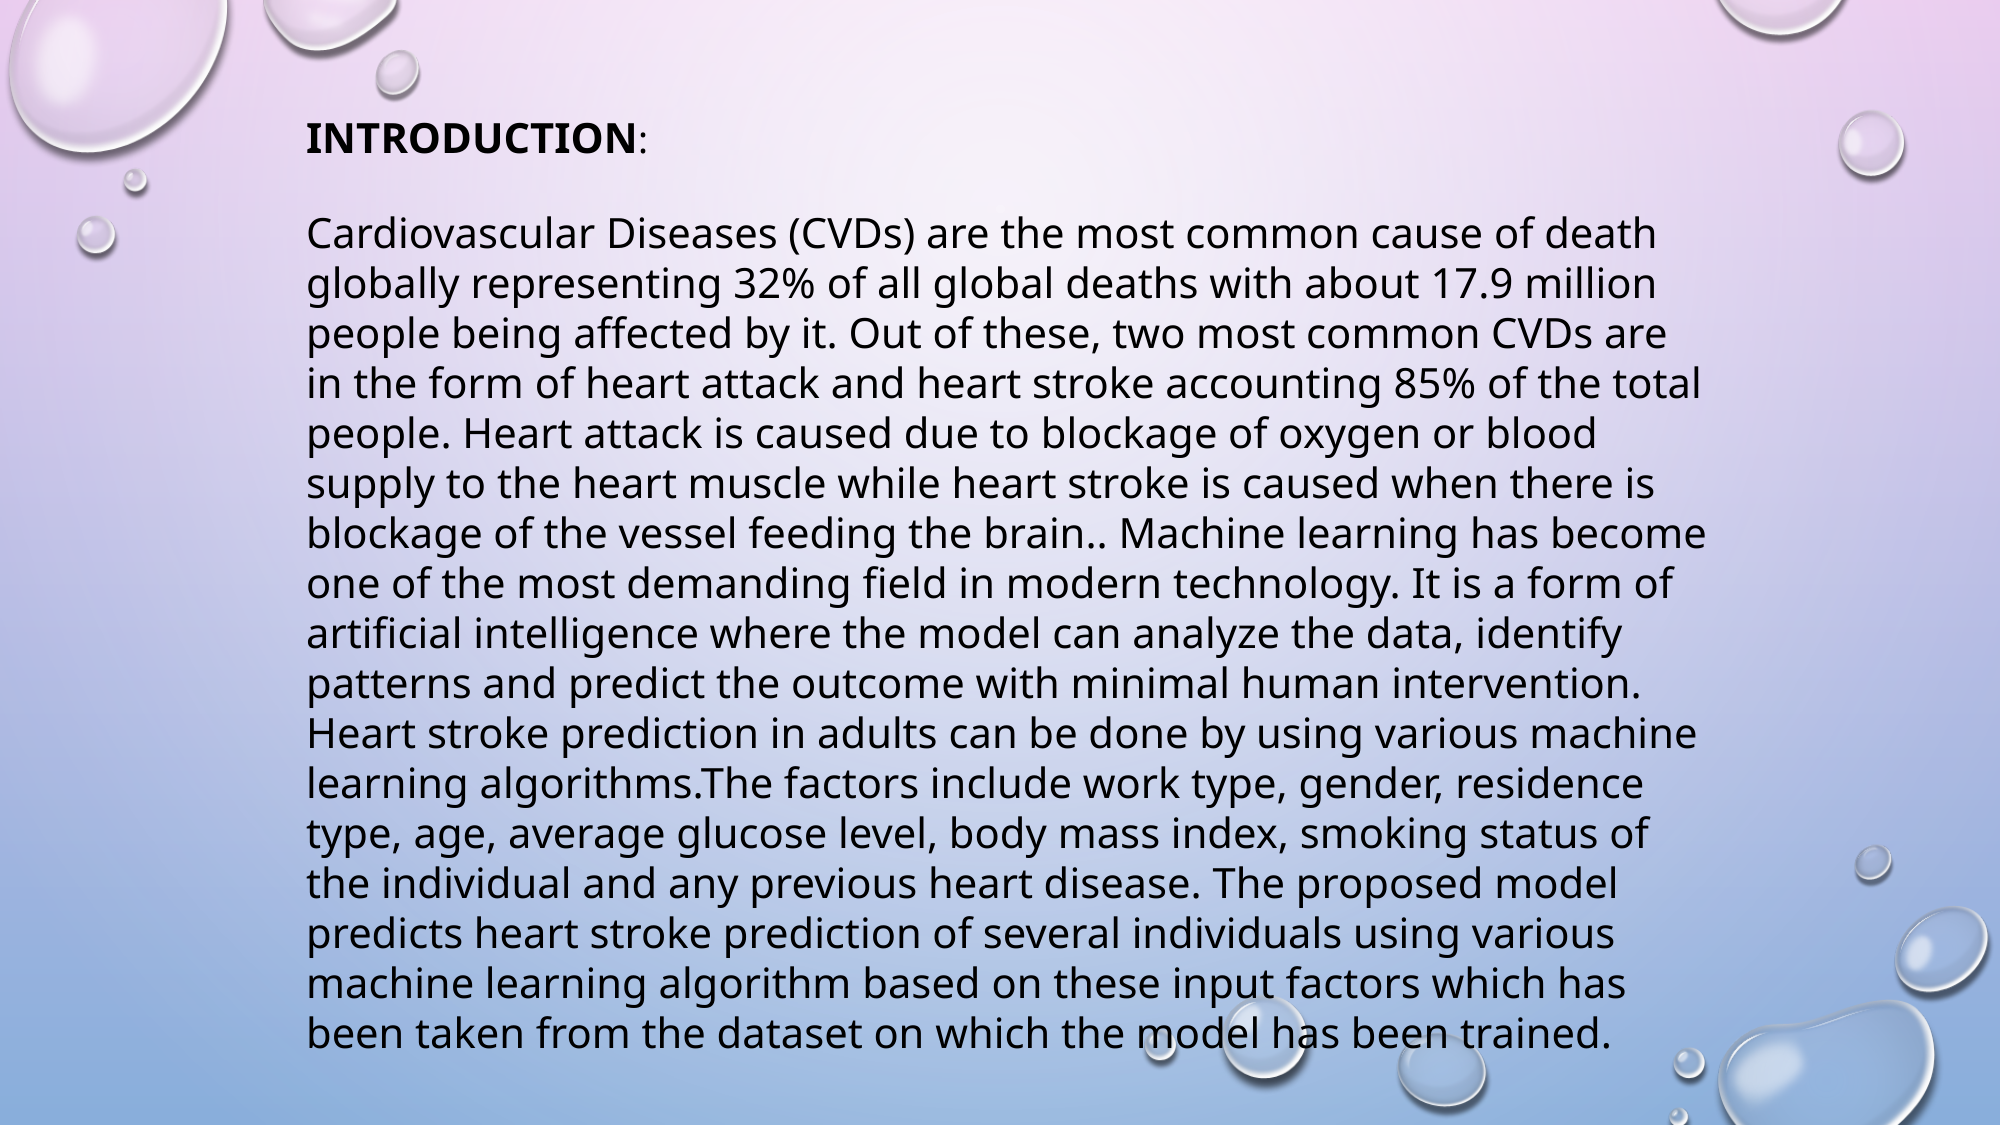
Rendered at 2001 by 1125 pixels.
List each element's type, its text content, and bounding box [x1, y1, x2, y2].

picture [0, 0, 2000, 1125]
text_box INTRODUCTION: Cardiovascular Diseases (CVDs) are the most common cause of death globally representing 32% of all global deaths with about 17.9 million people being affected by it. Out of these, two most common CVDs are in the form of heart attack and heart stroke accounting 85% of the total people. Heart attack is caused due to blockage of oxygen or blood supply to the heart muscle while heart stroke is caused when there is blockage of the vessel feeding the brain.. Machine learning has become one of the most demanding field in modern technology. It is a form of artificial intelligence where the model can analyze the data, identify patterns and predict the outcome with minimal human intervention. Heart stroke prediction in adults can be done by using various machine learning algorithms.The factors include work type, gender, residence type, age, average glucose level, body mass index, smoking status of the individual and any previous heart disease. The proposed model predicts heart stroke prediction of several individuals using various machine learning algorithm based on these input factors which has been taken from the dataset on which the model has been trained. [291, 104, 1724, 1110]
